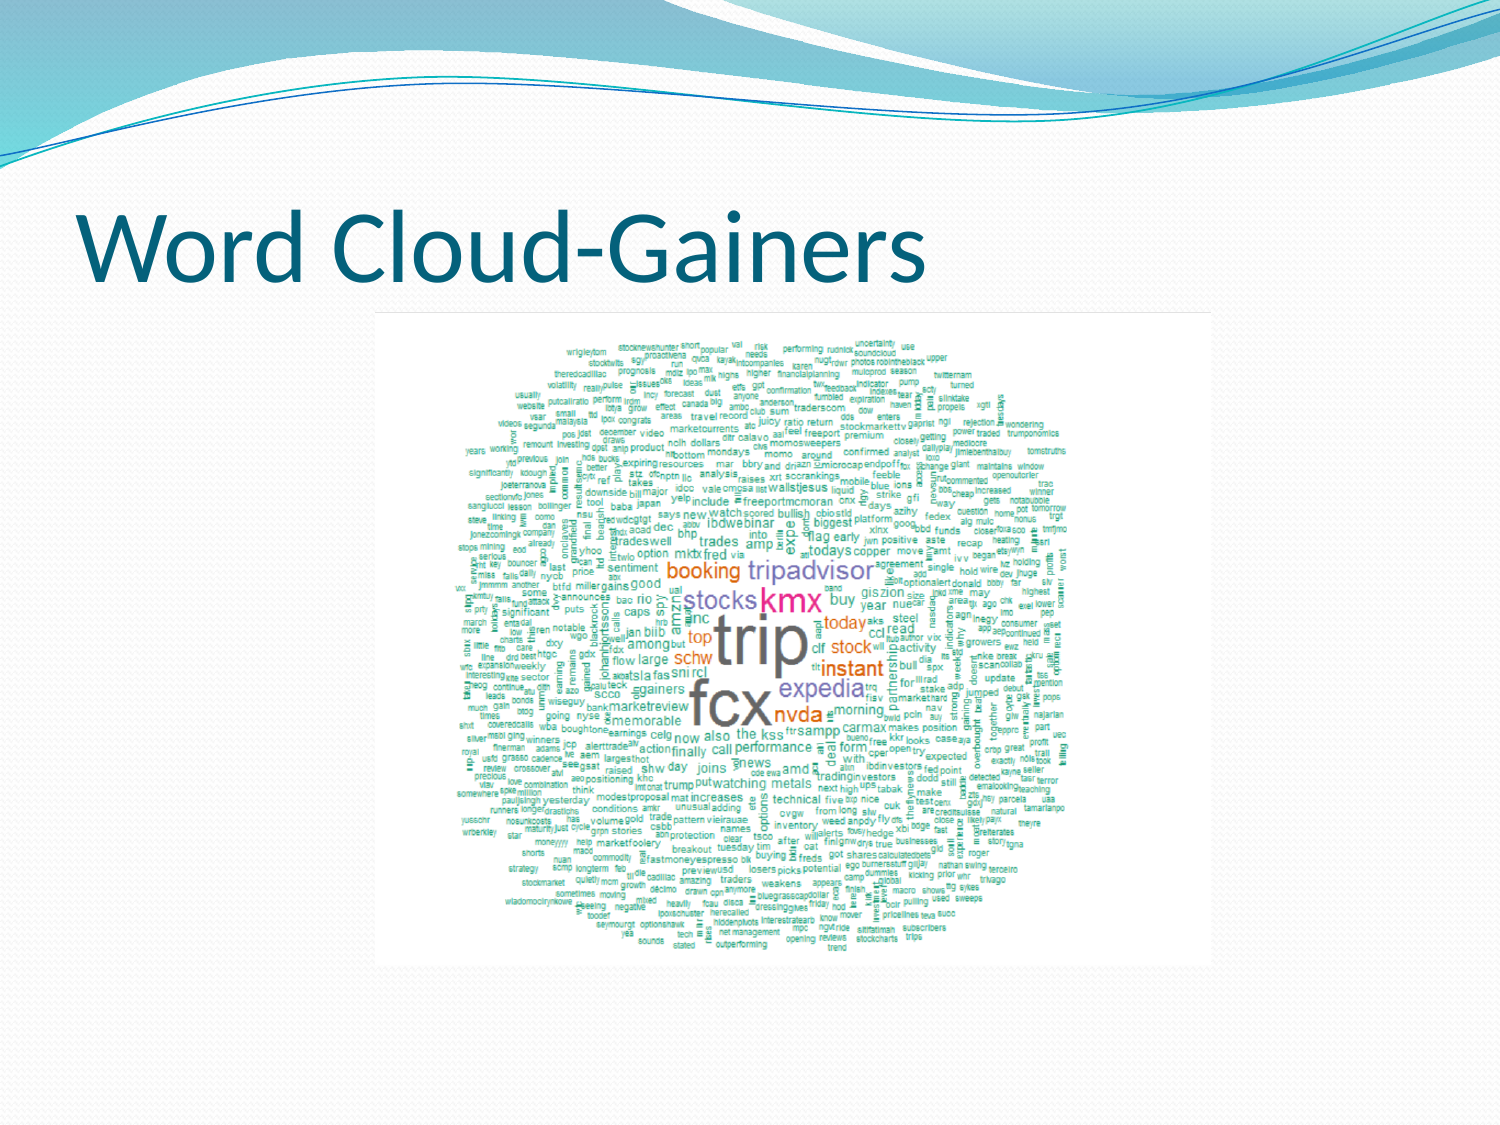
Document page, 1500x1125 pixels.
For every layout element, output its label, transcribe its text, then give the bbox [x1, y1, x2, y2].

title Word Cloud-Gainers [75, 115, 1425, 303]
picture [374, 312, 1211, 965]
